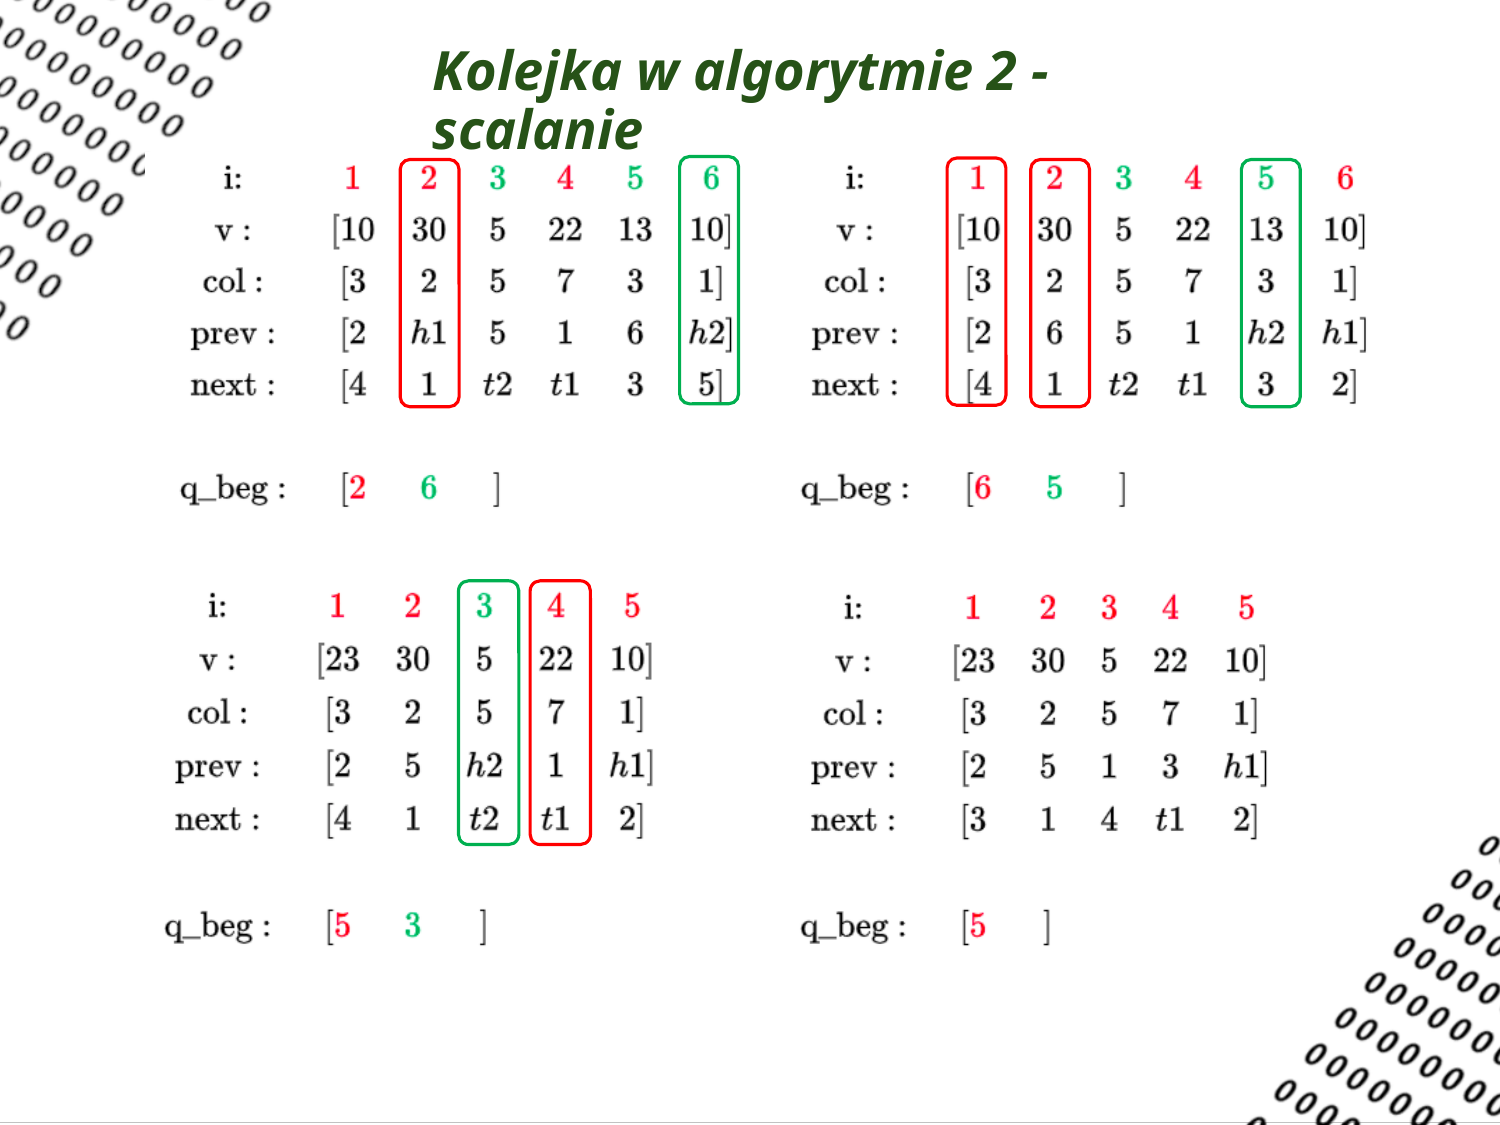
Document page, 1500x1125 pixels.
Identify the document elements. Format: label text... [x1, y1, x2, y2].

title Kolejka w algorytmie 2 - scalanie [417, 52, 1204, 153]
picture [0, 0, 1500, 1125]
